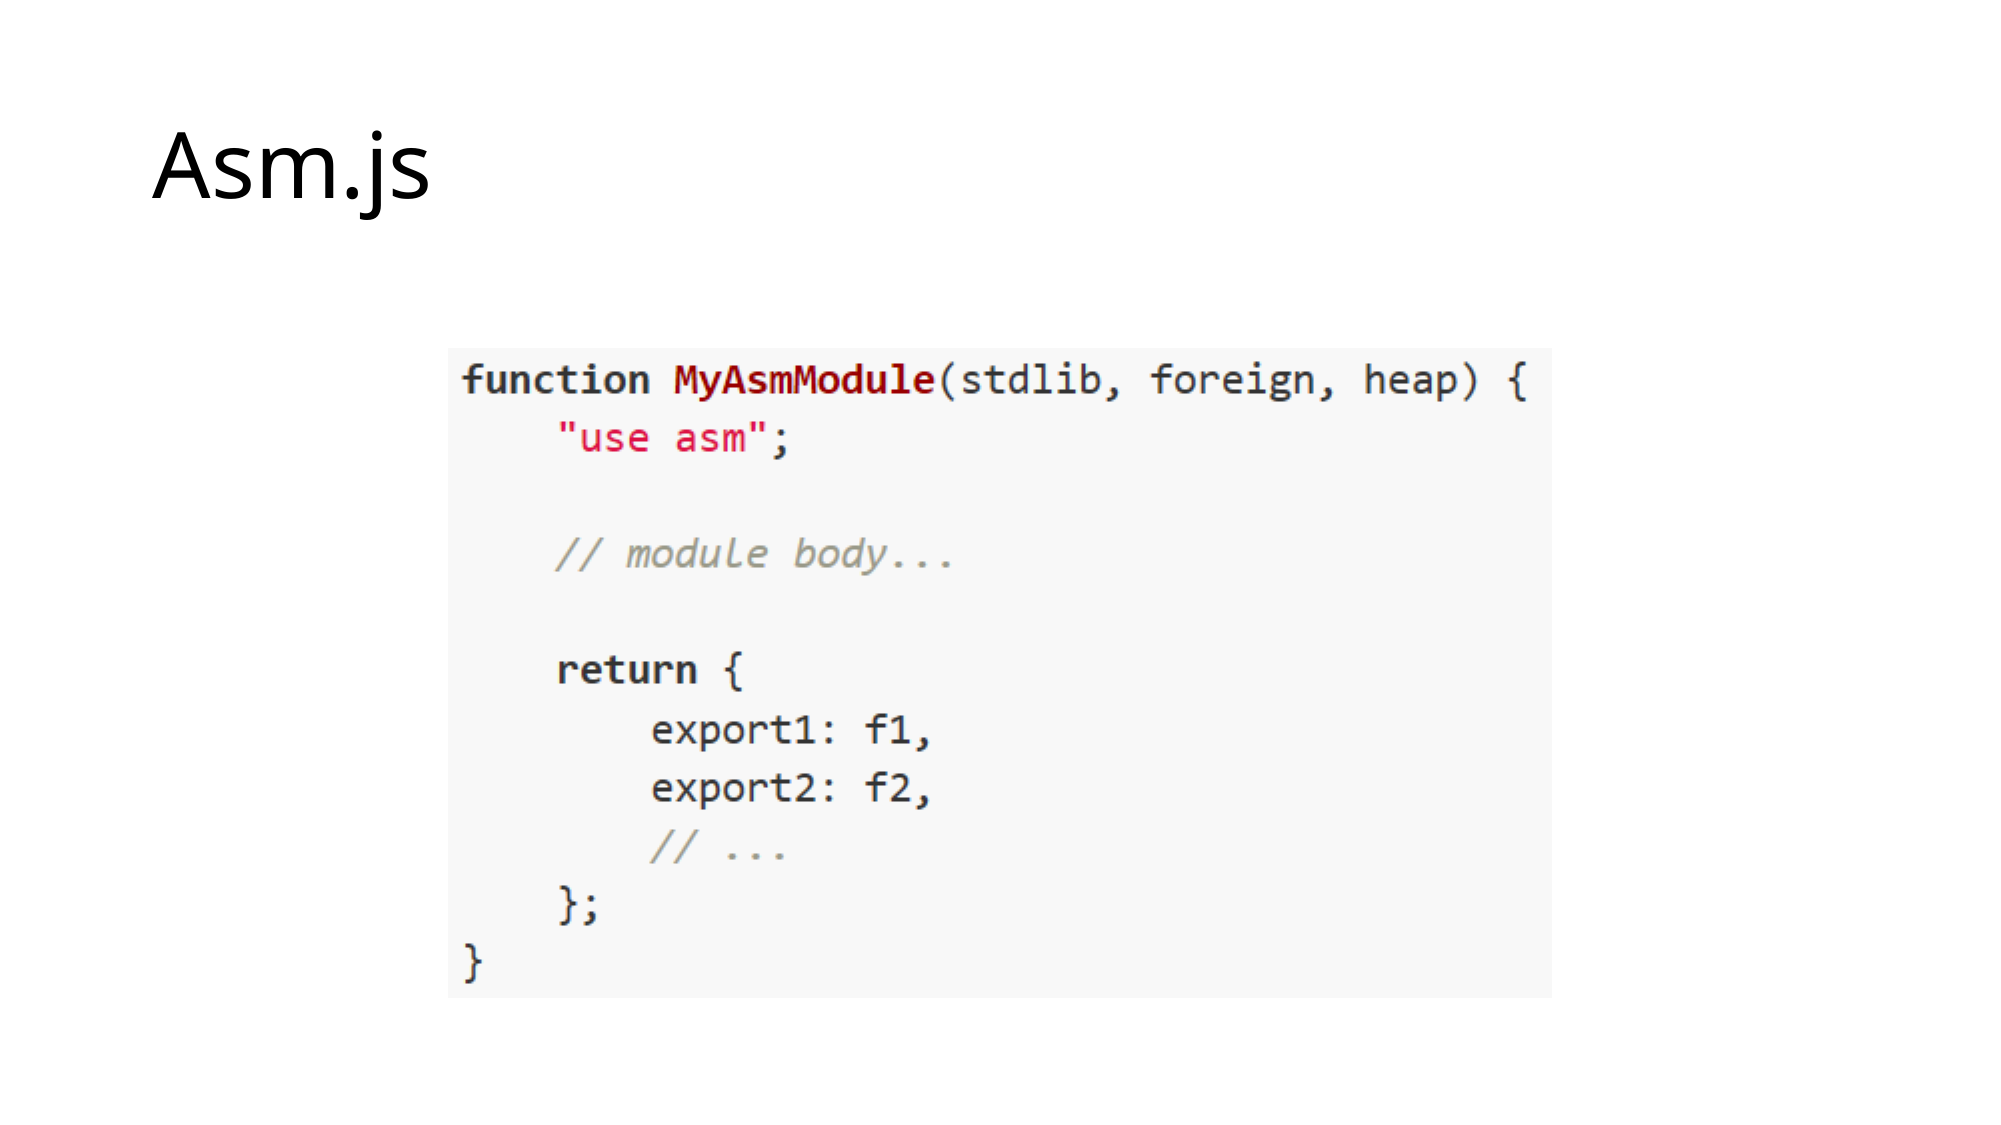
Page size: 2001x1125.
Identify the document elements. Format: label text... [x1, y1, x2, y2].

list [448, 348, 1552, 998]
title Asm.js [137, 59, 1863, 278]
